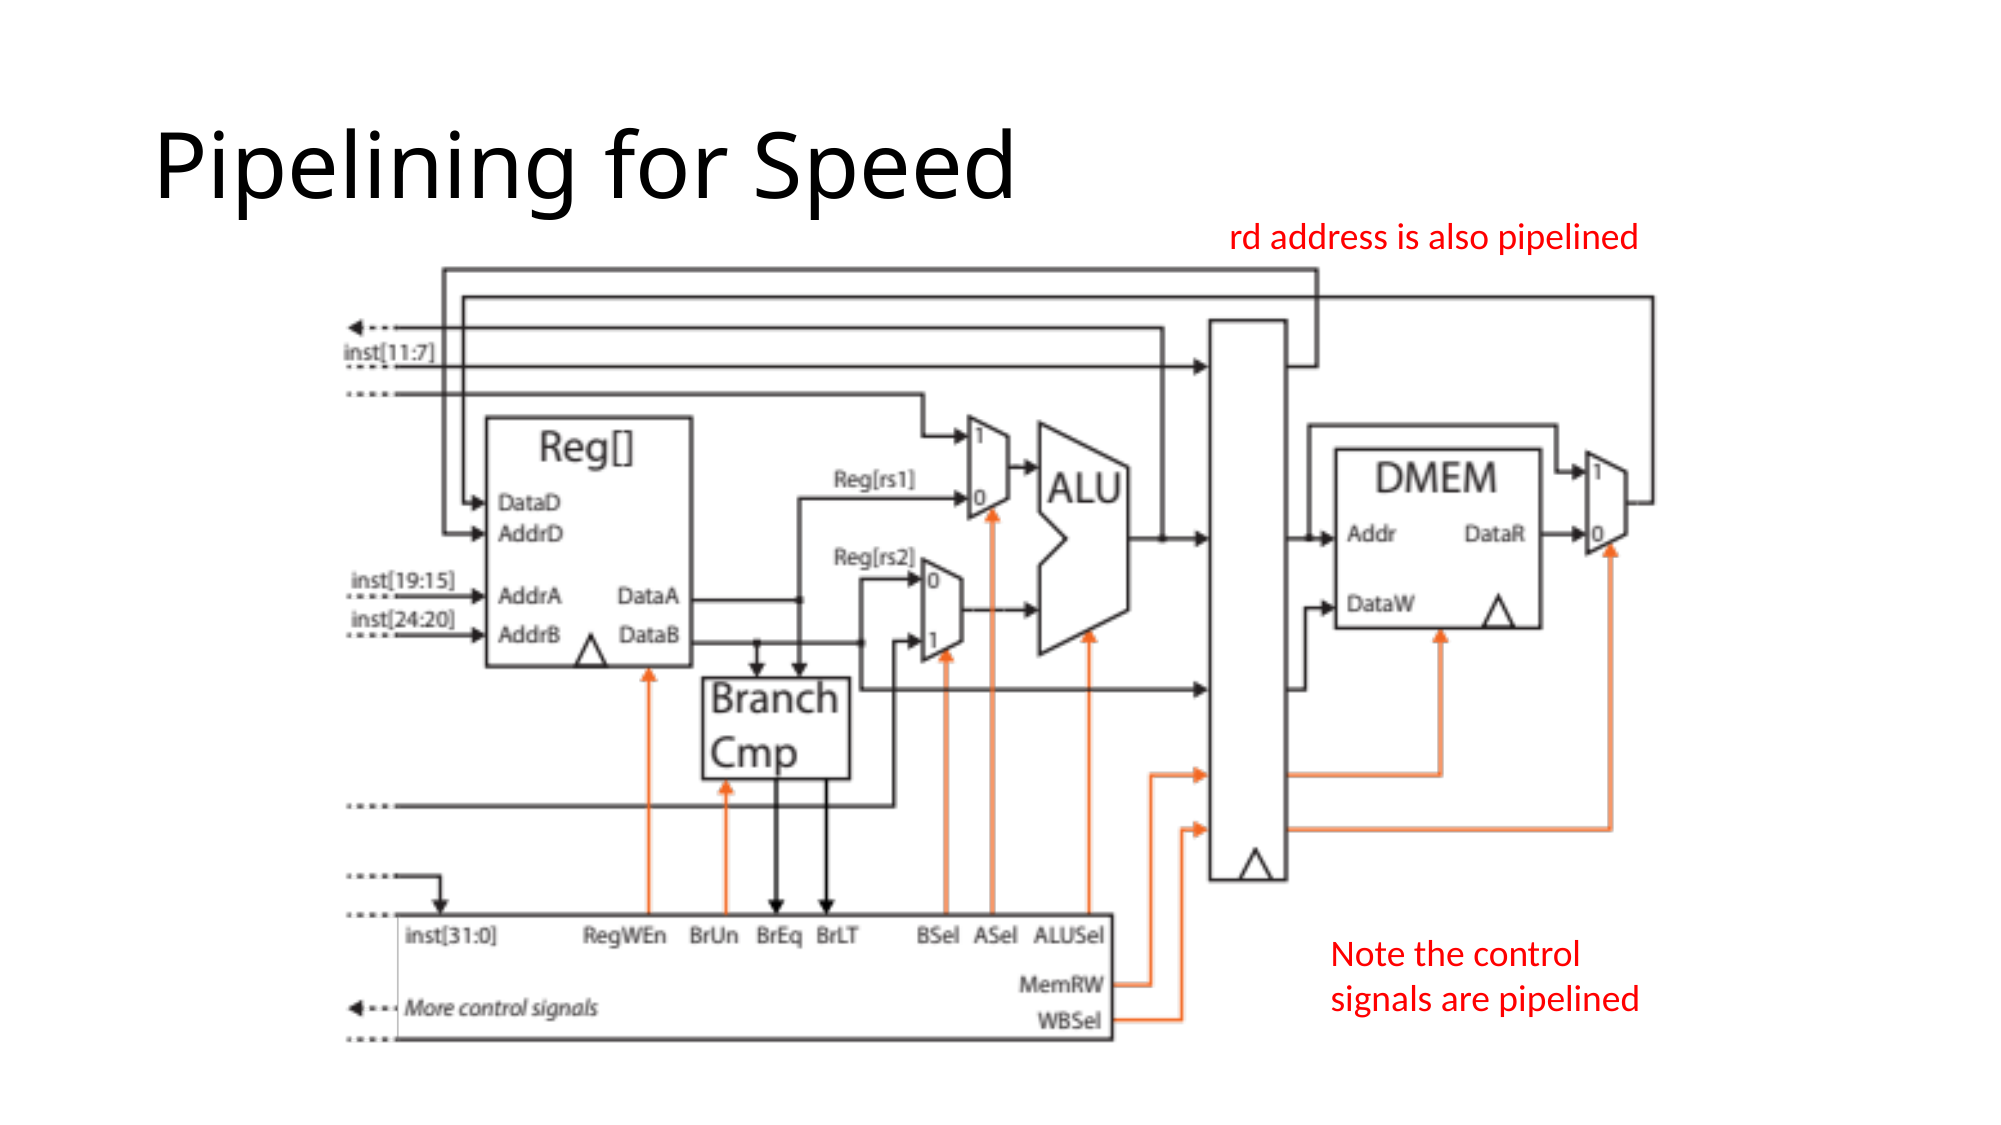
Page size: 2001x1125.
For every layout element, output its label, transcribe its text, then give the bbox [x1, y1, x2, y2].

text_box rd address is also pipelined [1214, 205, 1671, 247]
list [329, 247, 1671, 1066]
title Pipelining for Speed [137, 59, 1863, 278]
